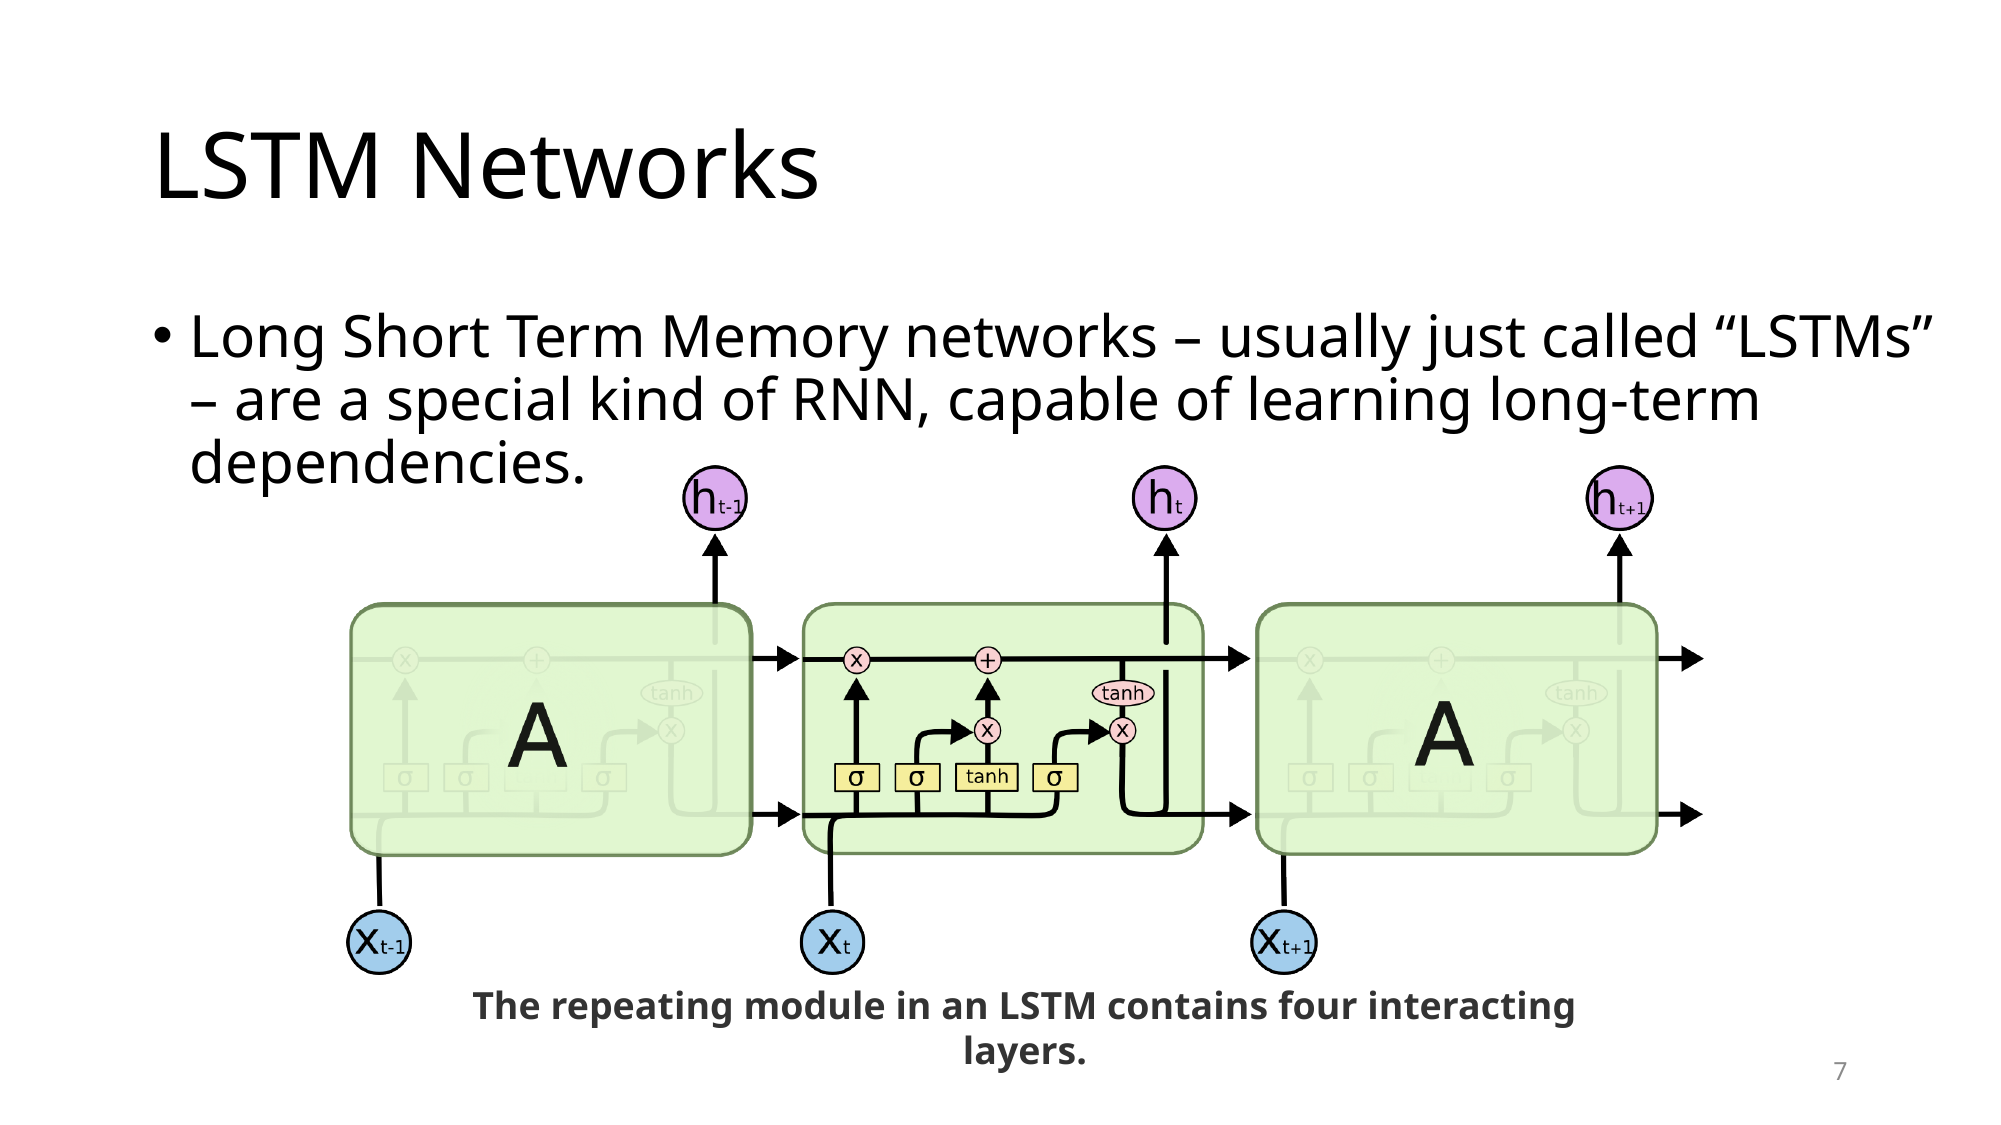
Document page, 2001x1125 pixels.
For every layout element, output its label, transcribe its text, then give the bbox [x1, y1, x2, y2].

picture [346, 465, 1704, 975]
title LSTM Networks [137, 59, 1863, 278]
text_box The repeating module in an LSTM contains four interacting layers. [441, 975, 1609, 1080]
list Long Short Term Memory networks – usually just called “LSTMs” – are a special kind of RNN, capable of learning long-term dependencies. [137, 299, 1963, 1014]
slide_number 7 [1412, 1042, 1863, 1103]
